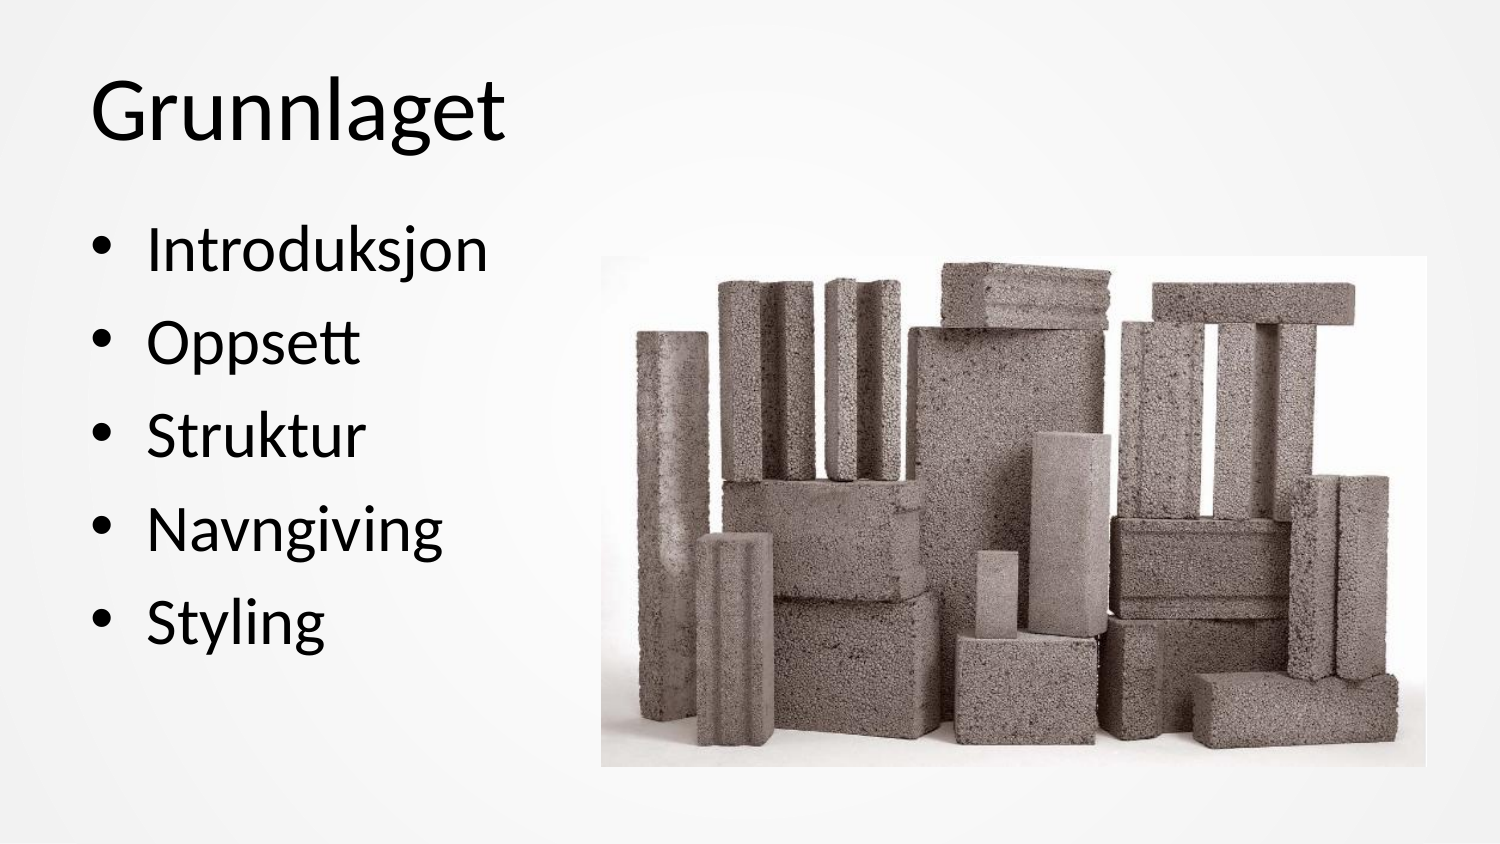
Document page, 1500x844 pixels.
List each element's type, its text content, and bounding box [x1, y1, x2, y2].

picture [601, 255, 1428, 767]
title Grunnlaget [75, 33, 1425, 175]
list Introduksjon Oppsett Struktur Navngiving Styling [75, 196, 1425, 777]
